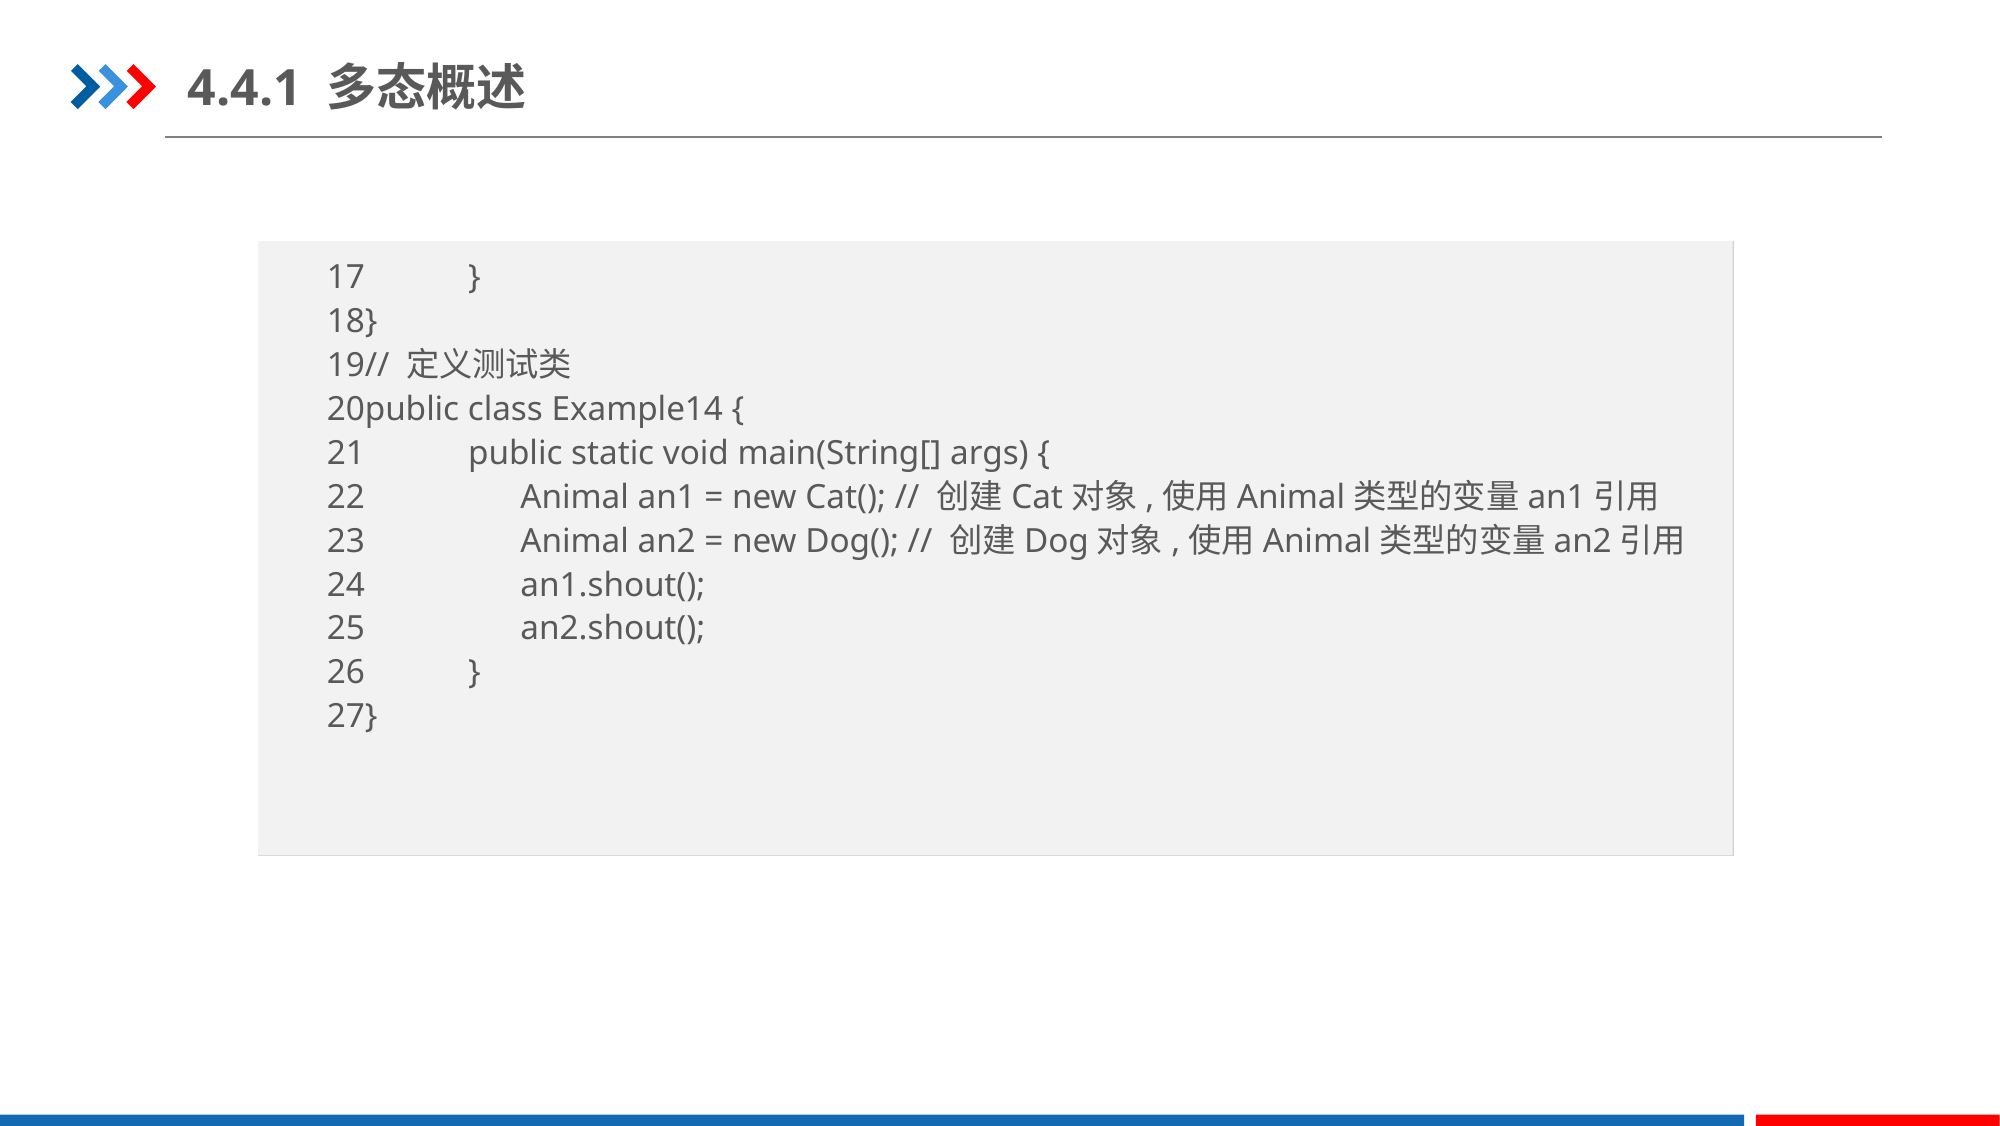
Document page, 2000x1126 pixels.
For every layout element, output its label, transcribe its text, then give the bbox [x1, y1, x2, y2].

text_box 4.4.1 多态概述 [187, 43, 827, 127]
picture [257, 241, 1737, 859]
